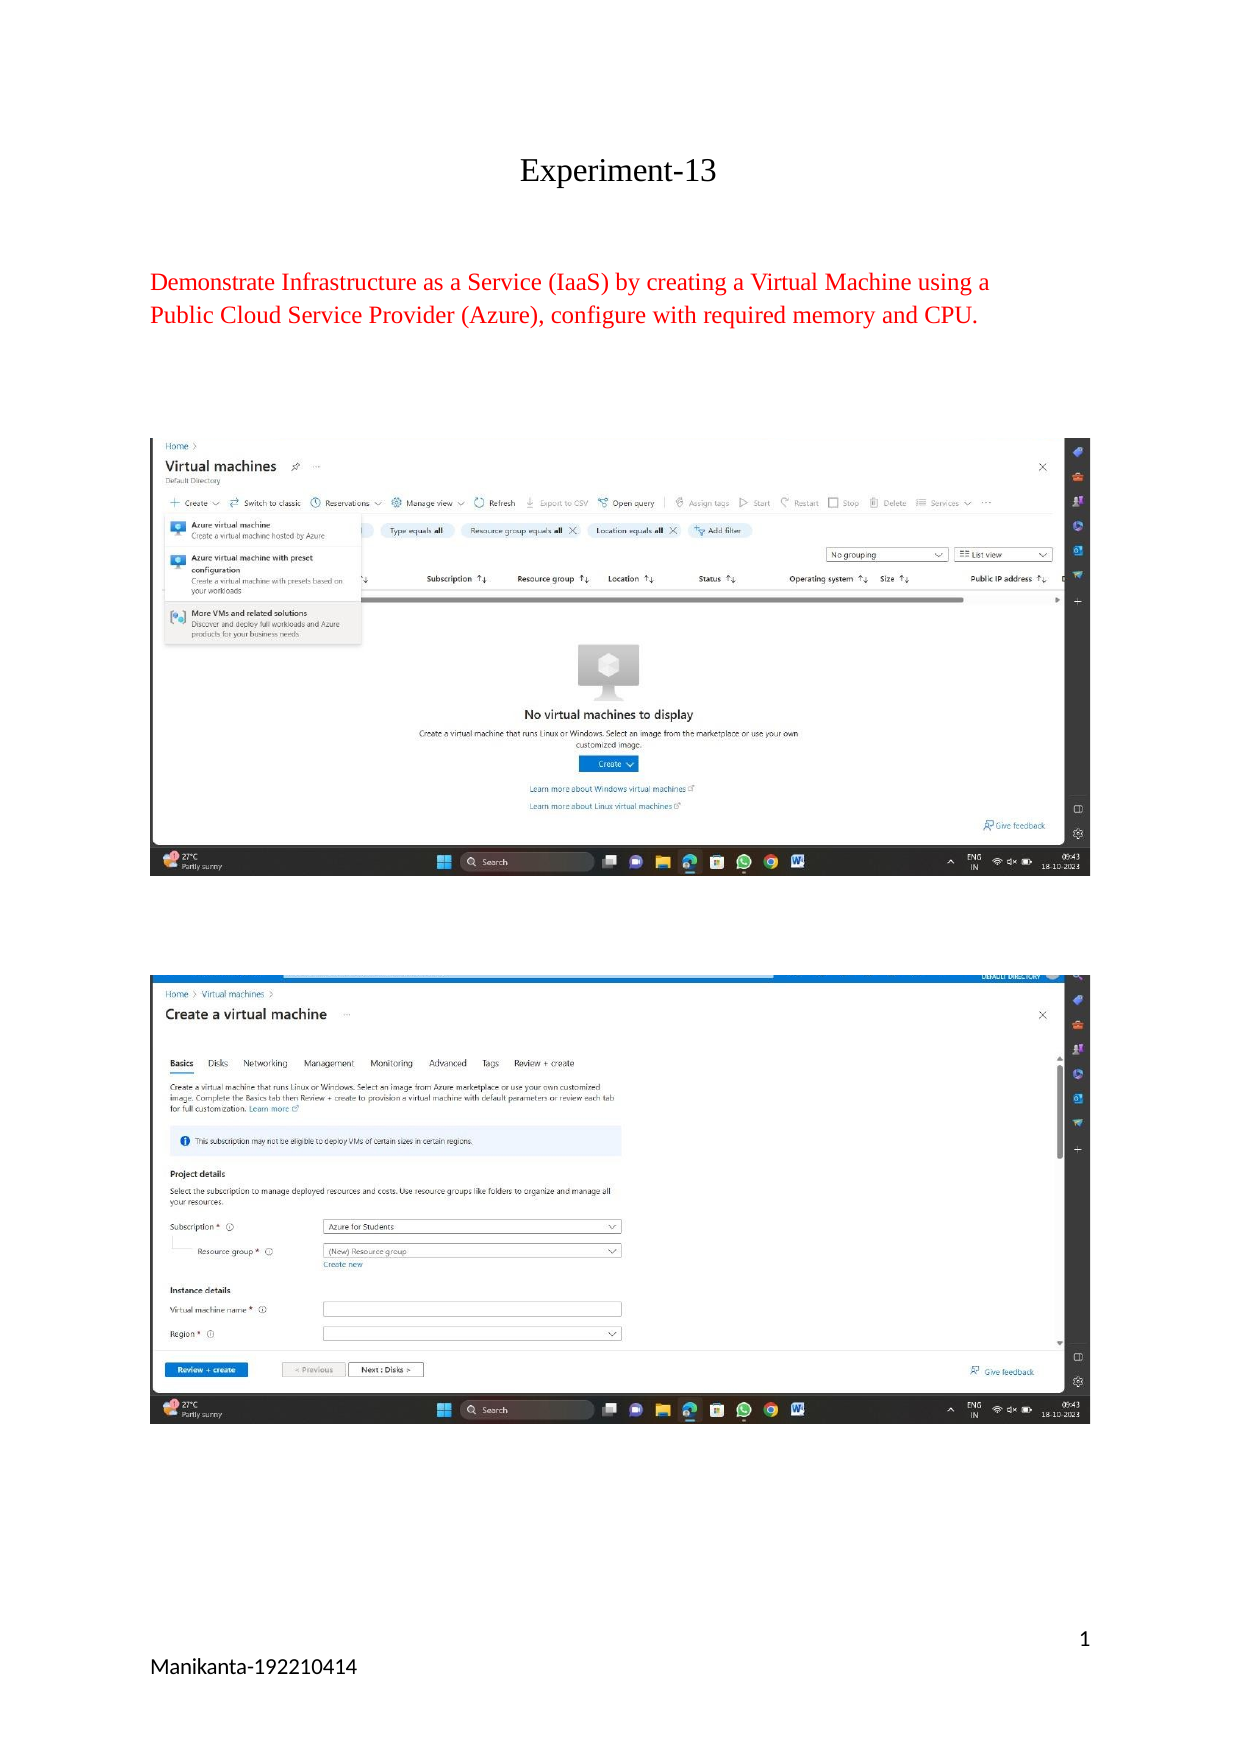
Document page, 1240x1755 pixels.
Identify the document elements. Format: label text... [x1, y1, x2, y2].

picture [149, 438, 1091, 876]
picture [149, 975, 1091, 1424]
text_box Experiment-13 Demonstrate Infrastructure as a Service (IaaS) by creating a Virtual Machine using a Public Cloud Service Provider (Azure), configure with required memory and CPU. [147, 145, 997, 329]
slide_number 1 [1072, 1626, 1099, 1755]
footer Manikanta-192210414 [147, 1654, 387, 1755]
